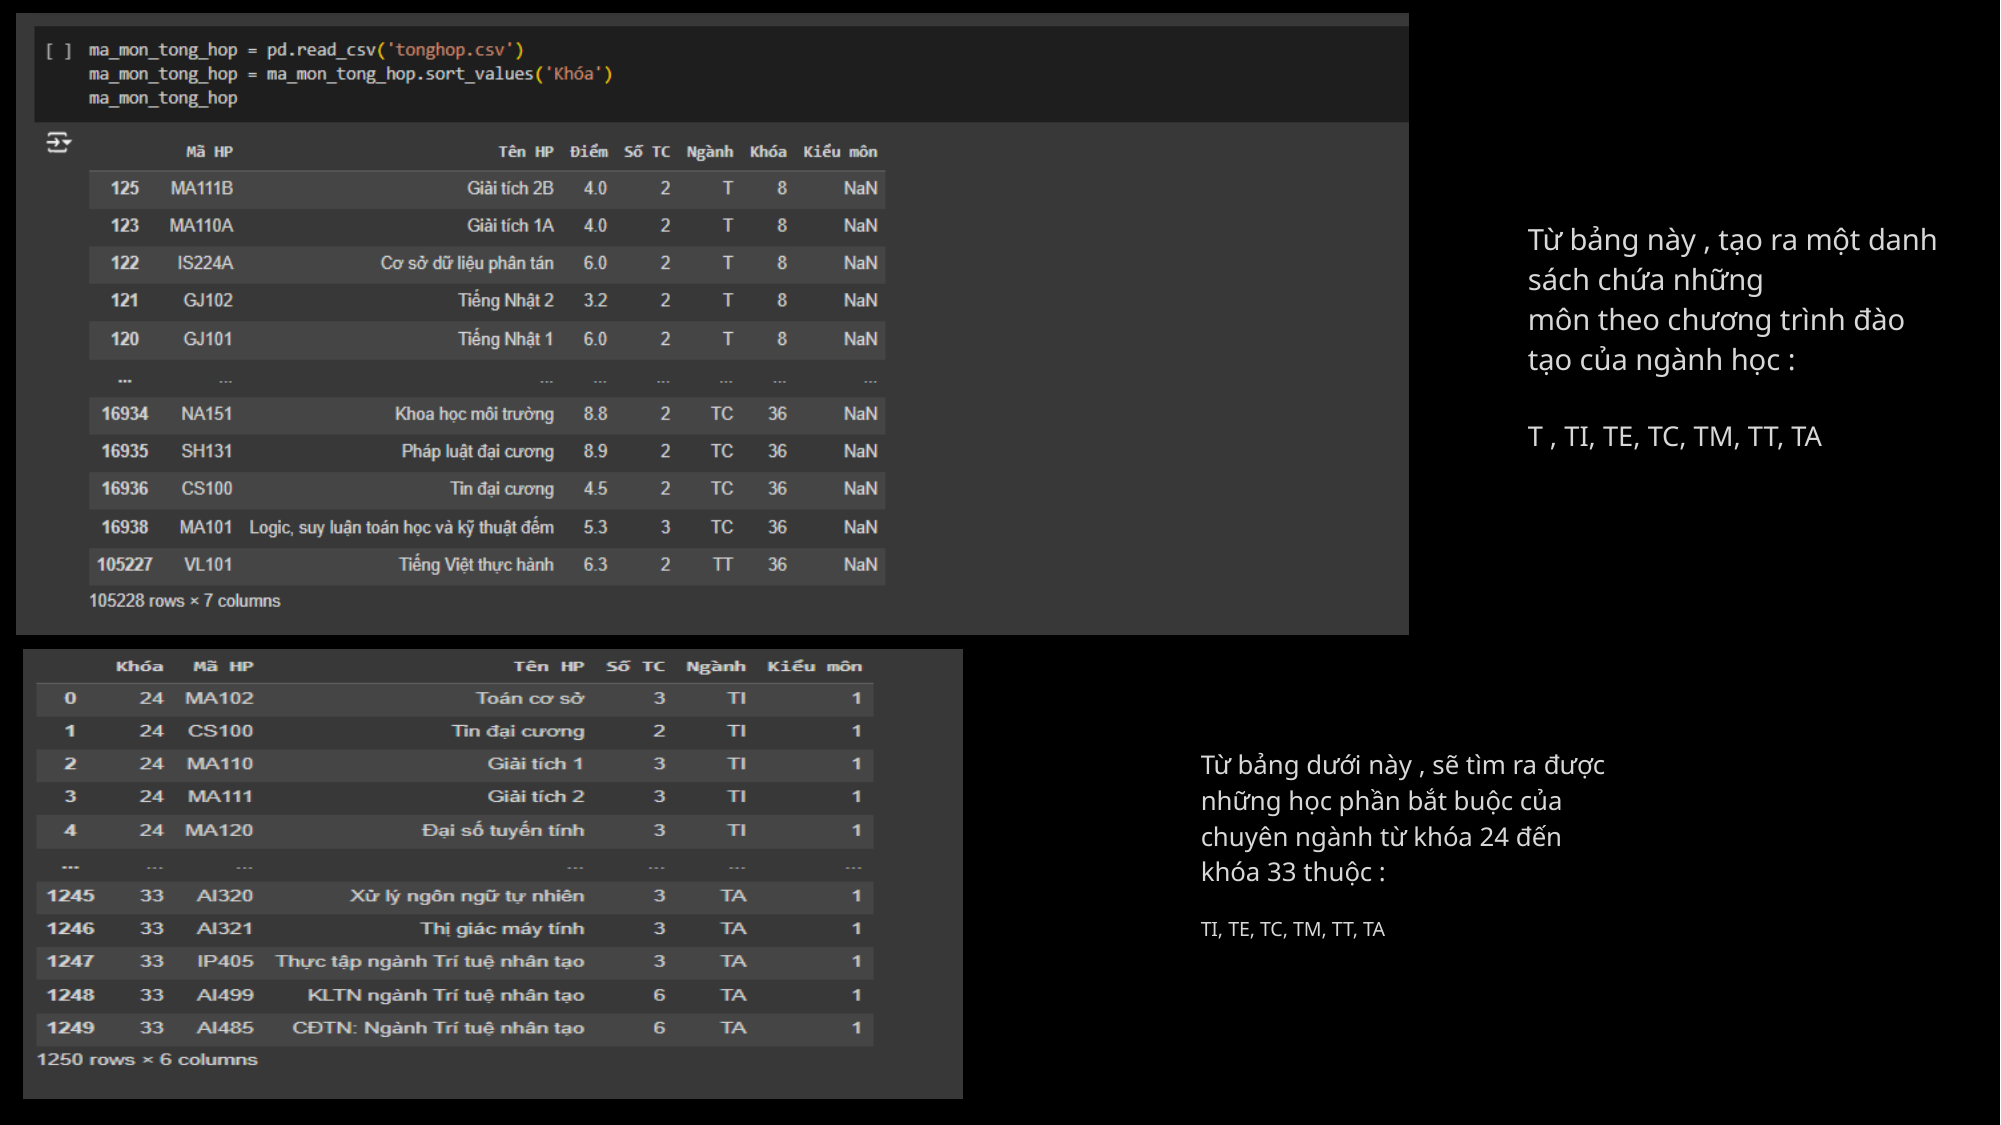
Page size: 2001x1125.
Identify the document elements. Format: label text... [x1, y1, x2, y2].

list Từ bảng dưới này , sẽ tìm ra được những học phần bắt buộc của chuyên ngành từ khóa 24 đến khóa 33 thuộc : TI, TE, TC, TM, TT, TA [1180, 731, 1642, 973]
picture [15, 13, 1410, 635]
list Từ bảng này , tạo ra một danh sách chứa những môn theo chương trình đào tạo của ngành học : T , TI, TE, TC, TM, TT, TA [1507, 208, 1959, 472]
picture [23, 648, 964, 1100]
